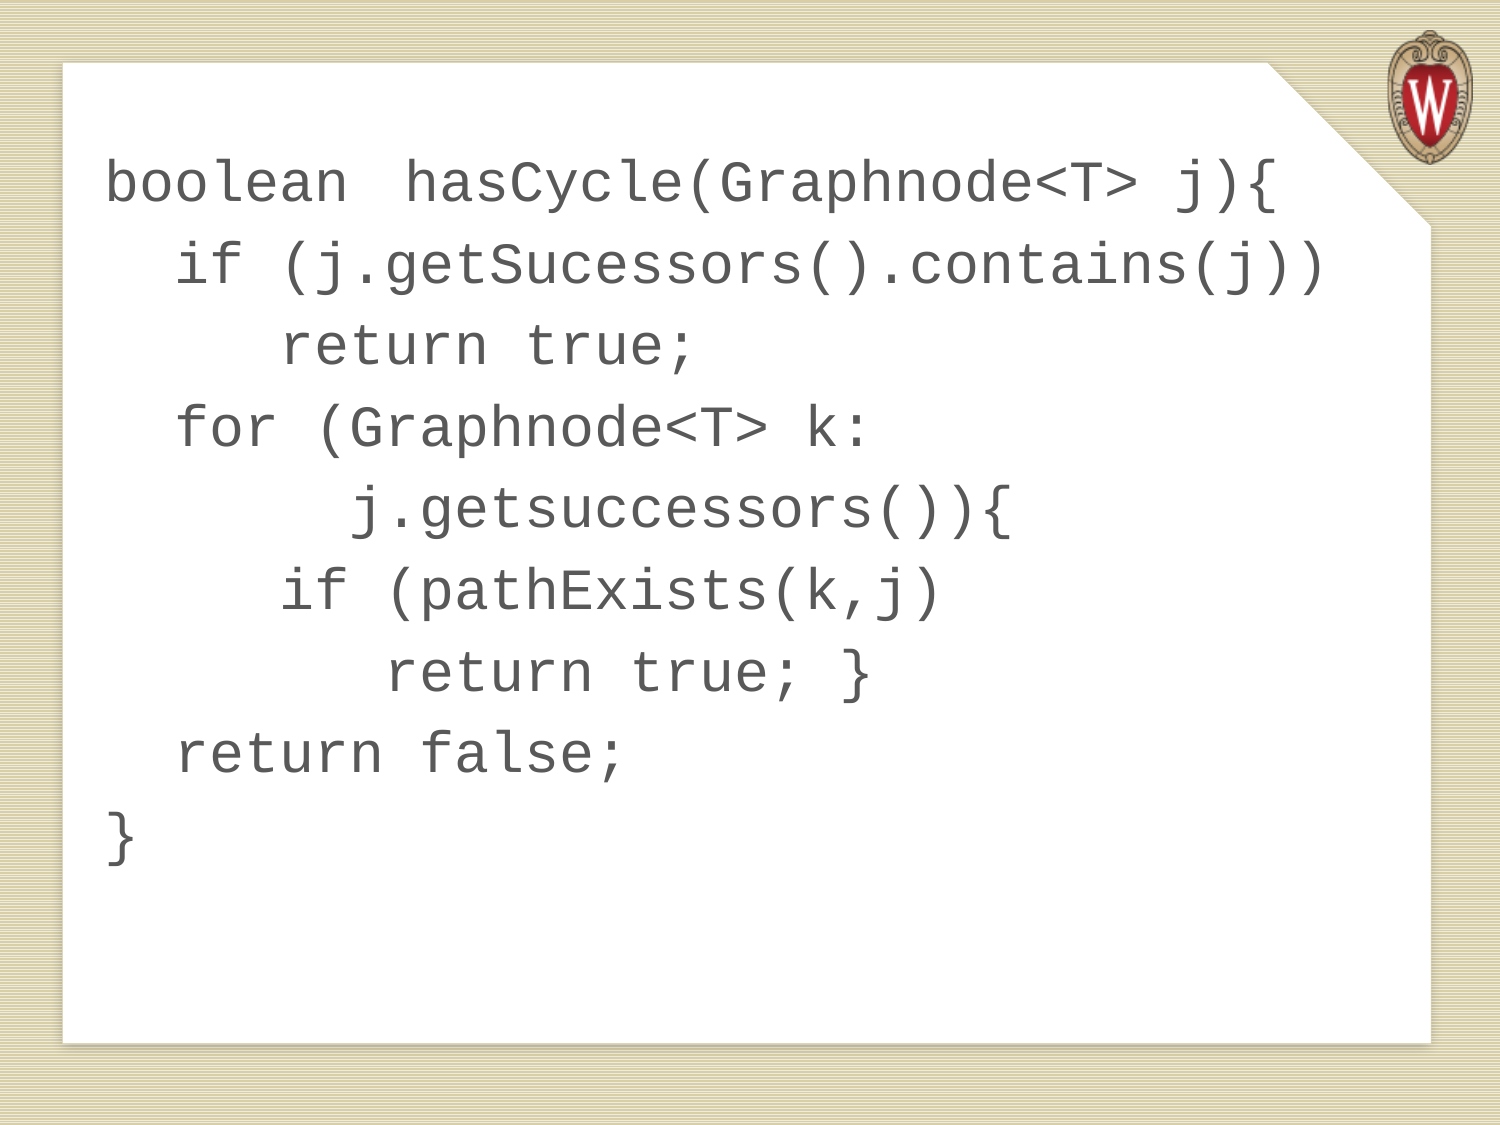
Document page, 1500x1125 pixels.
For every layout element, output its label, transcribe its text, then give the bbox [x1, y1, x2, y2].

subtitle boolean hasCycle(Graphnode<T> j){ if (j.getSucessors().contains(j)) return true; for (Graphnode<T> k: j.getsuccessors()){ if (pathExists(k,j) return true; } return false; } [104, 143, 1387, 887]
